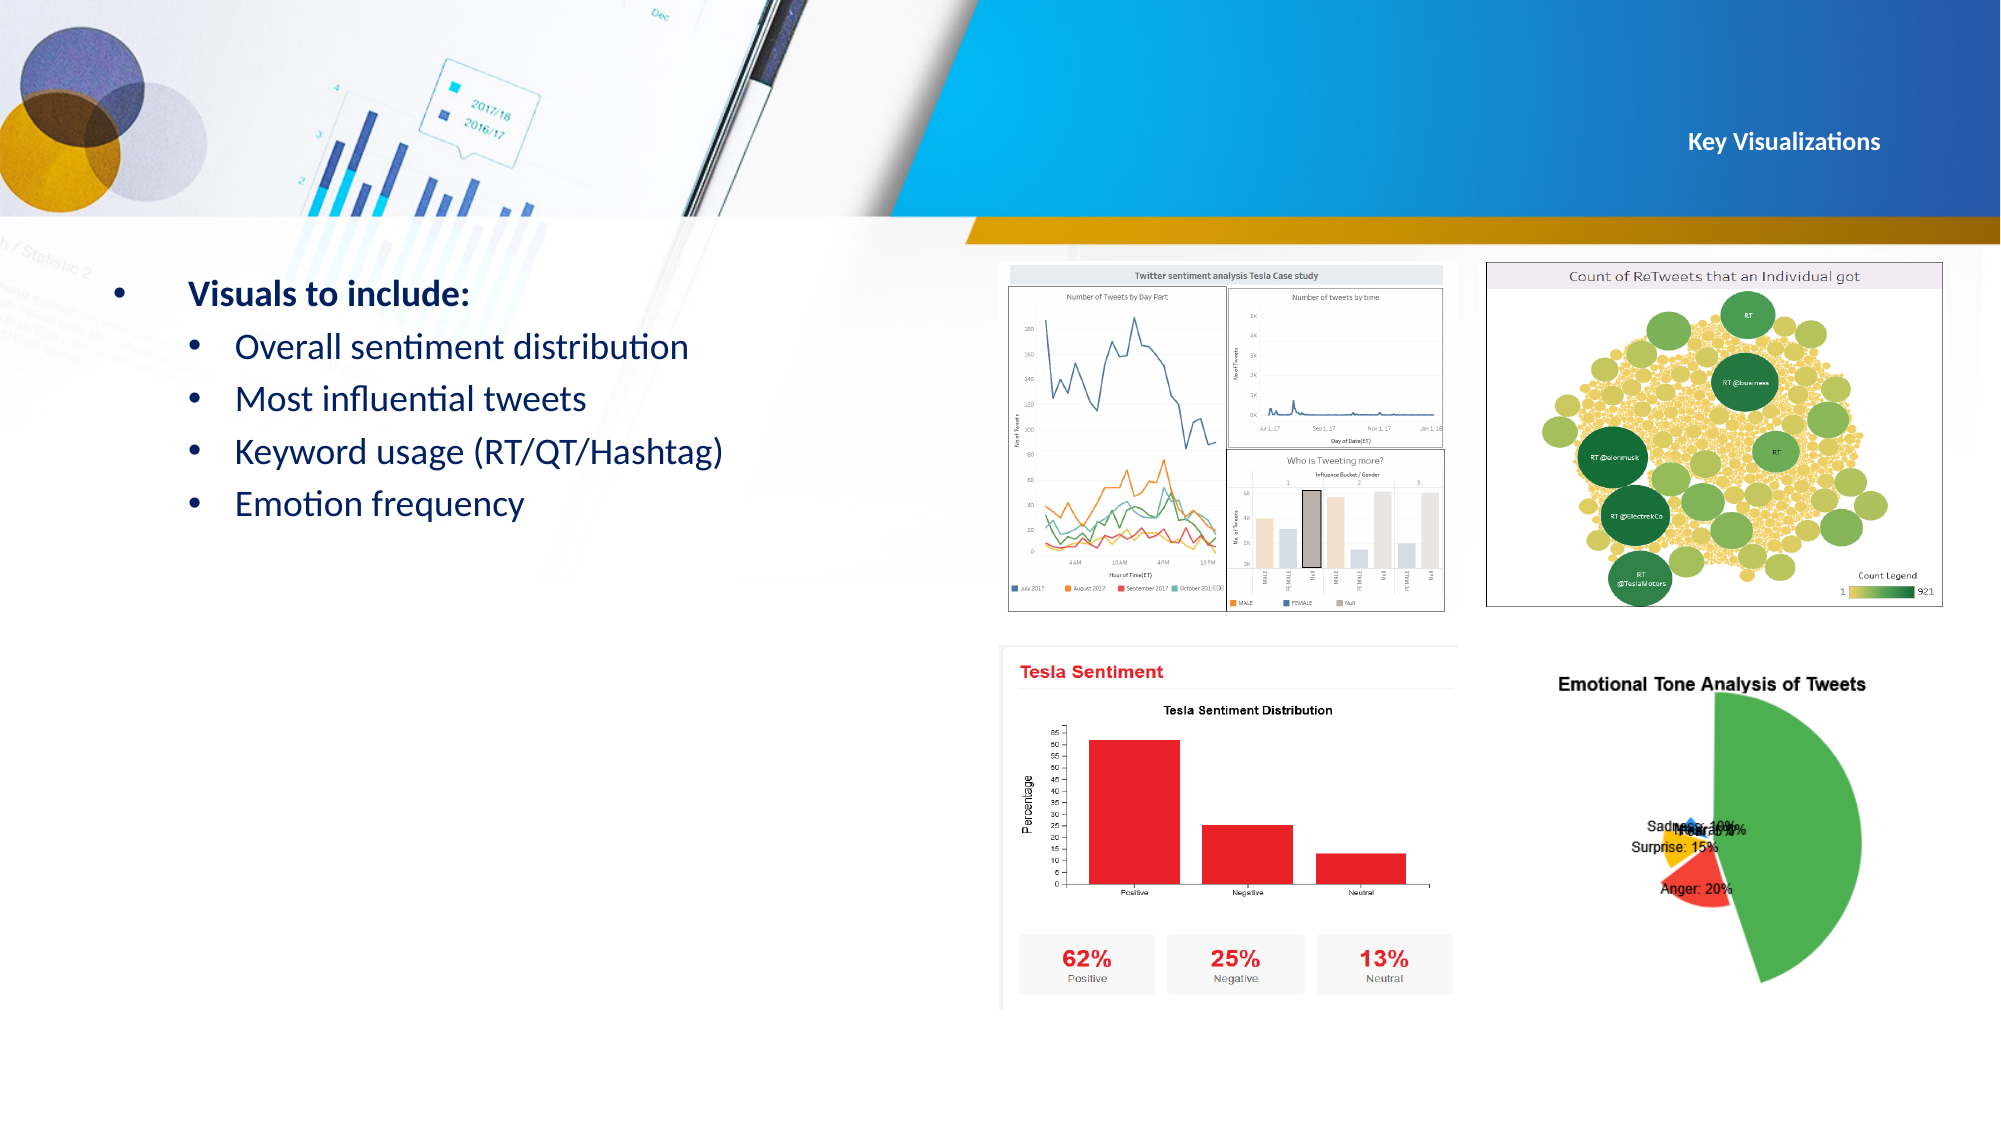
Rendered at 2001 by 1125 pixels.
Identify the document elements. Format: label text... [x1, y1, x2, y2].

list Visuals to include: Overall sentiment distribution Most influential tweets Keyword usage (RT/QT/Hashtag) Emotion frequency [98, 261, 1902, 1031]
picture [0, 0, 2001, 1125]
title Key Visualizations [98, 115, 1902, 196]
